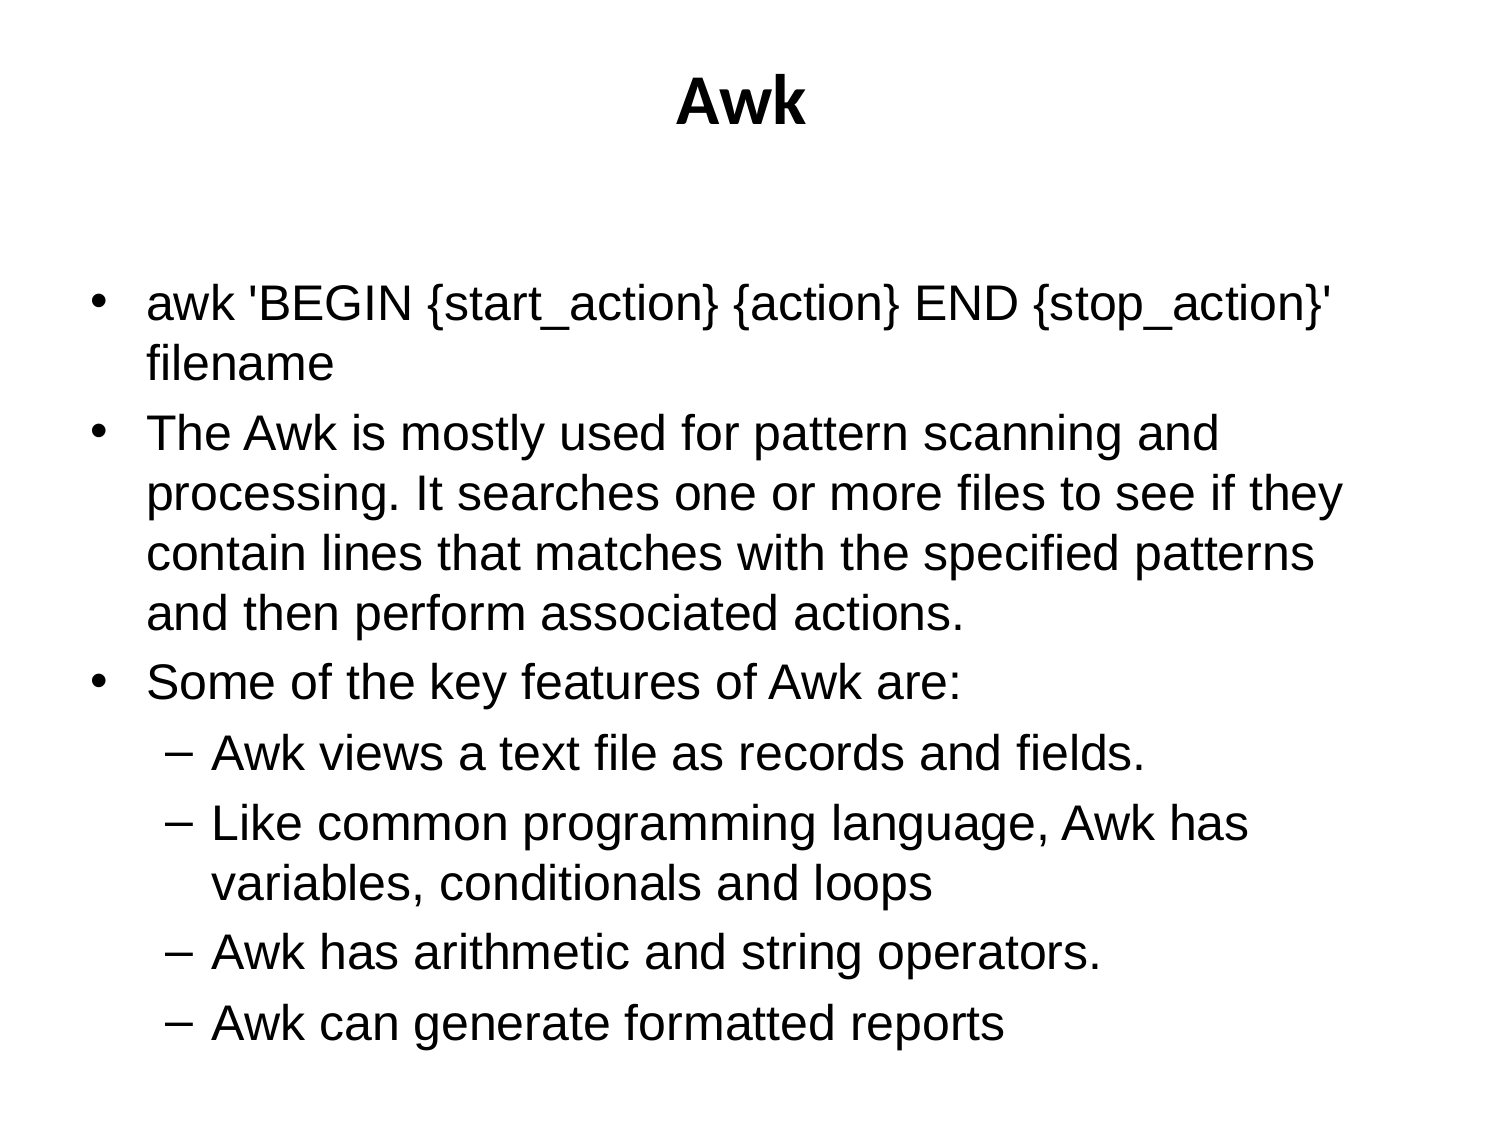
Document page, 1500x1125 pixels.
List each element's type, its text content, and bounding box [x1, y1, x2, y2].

title Awk [75, 45, 1425, 233]
list awk 'BEGIN {start_action} {action} END {stop_action}' filename The Awk is mostly used for pattern scanning and processing. It searches one or more files to see if they contain lines that matches with the specified patterns and then perform associated actions. Some of the key features of Awk are: Awk views a text file as records and fields. Like common programming language, Awk has variables, conditionals and loops Awk has arithmetic and string operators. Awk can generate formatted reports [75, 262, 1425, 1005]
